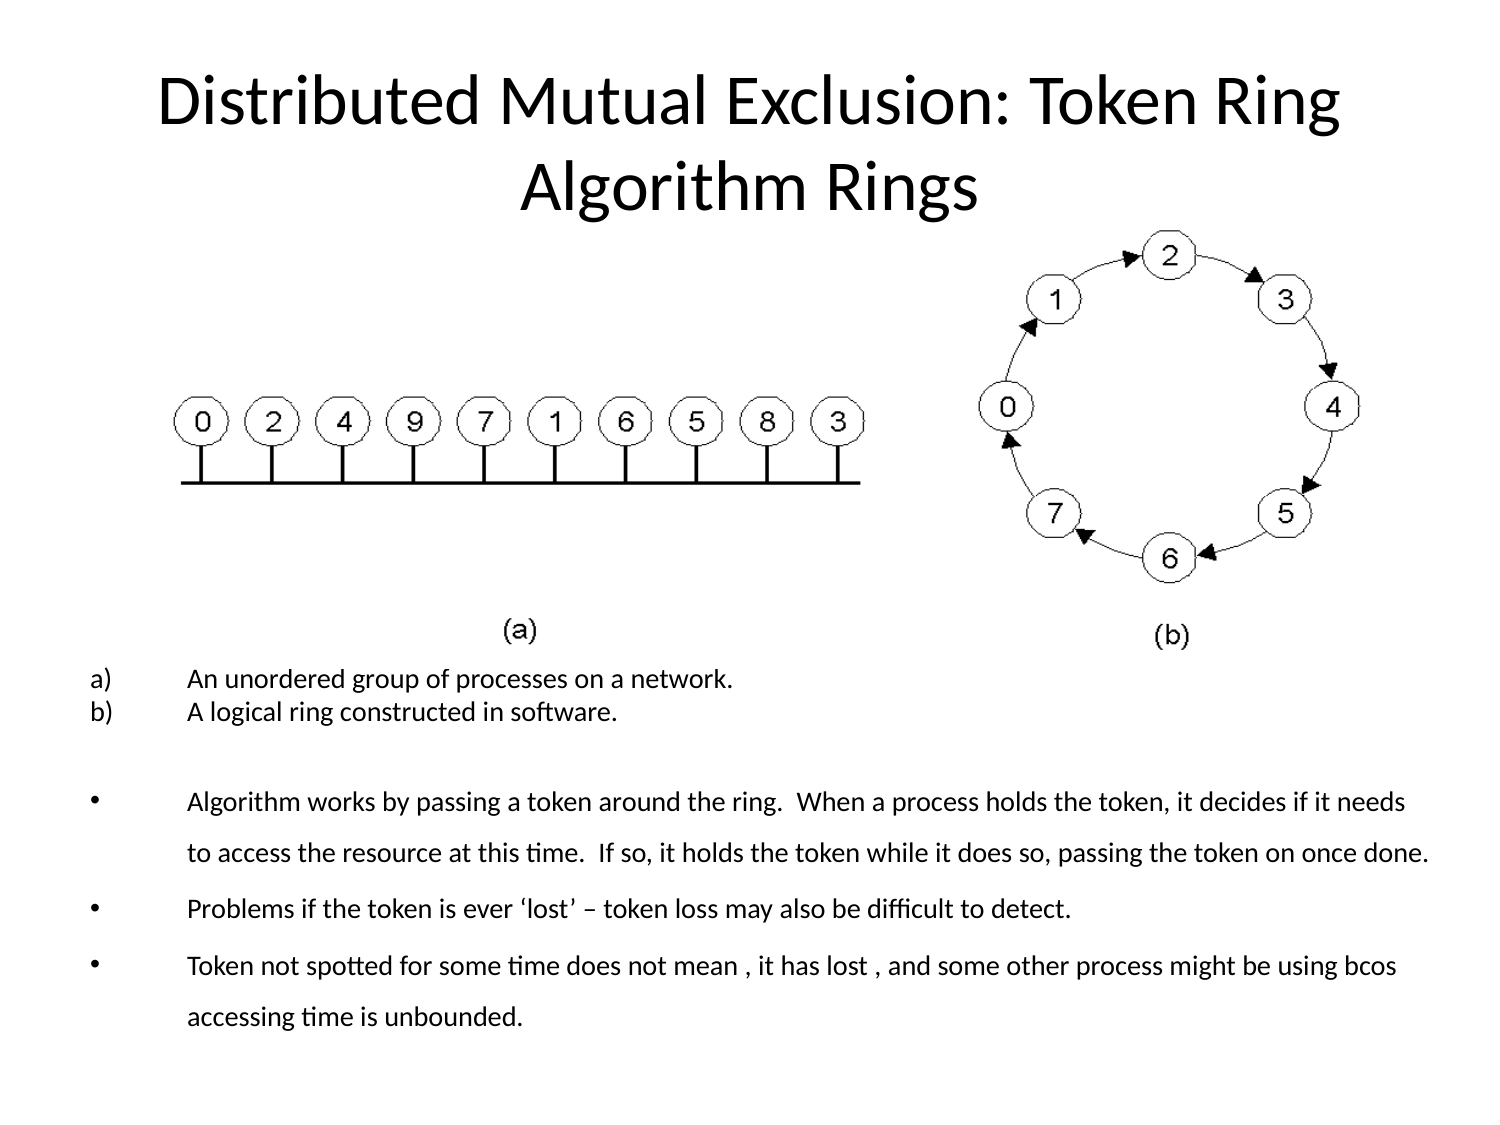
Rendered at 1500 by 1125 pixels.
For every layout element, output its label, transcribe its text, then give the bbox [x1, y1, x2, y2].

list An unordered group of processes on a network. A logical ring constructed in software. Algorithm works by passing a token around the ring. When a process holds the token, it decides if it needs to access the resource at this time. If so, it holds the token while it does so, passing the token on once done. Problems if the token is ever ‘lost’ – token loss may also be difficult to detect. Token not spotted for some time does not mean , it has lost , and some other process might be using bcos accessing time is unbounded. [75, 659, 1447, 1075]
picture [147, 229, 1377, 670]
title Distributed Mutual Exclusion: Token Ring Algorithm Rings [75, 45, 1425, 233]
